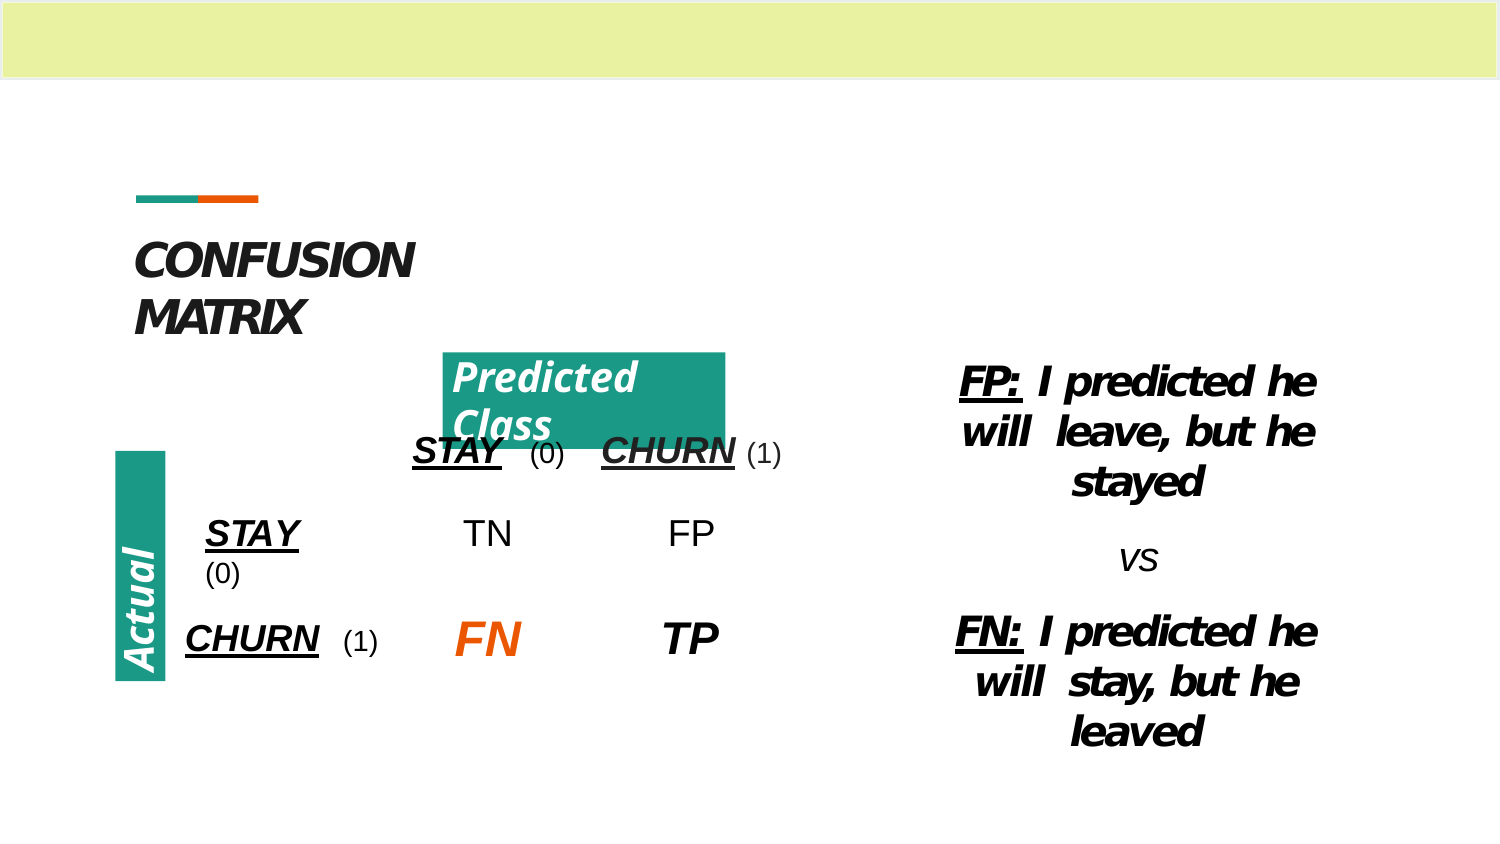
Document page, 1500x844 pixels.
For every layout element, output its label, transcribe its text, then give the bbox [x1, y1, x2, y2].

text_box FN [452, 604, 524, 667]
text_box STAY (0) CHURN (1) [410, 424, 783, 472]
text_box FP: I predicted he will leave, but he stayed vs FN: I predicted he will stay, but he leaved [925, 352, 1348, 755]
text_box CONFUSION MATRIX [131, 226, 600, 371]
text_box [2, 2, 1497, 78]
text_box Actual Class [112, 458, 167, 674]
text_box STAY (0) [203, 506, 359, 589]
text_box Predicted Class [442, 352, 726, 424]
text_box TN FP [460, 506, 716, 599]
text_box CHURN (1) [182, 612, 379, 660]
text_box [115, 450, 166, 458]
text_box [115, 674, 166, 682]
text_box TP [658, 606, 722, 664]
